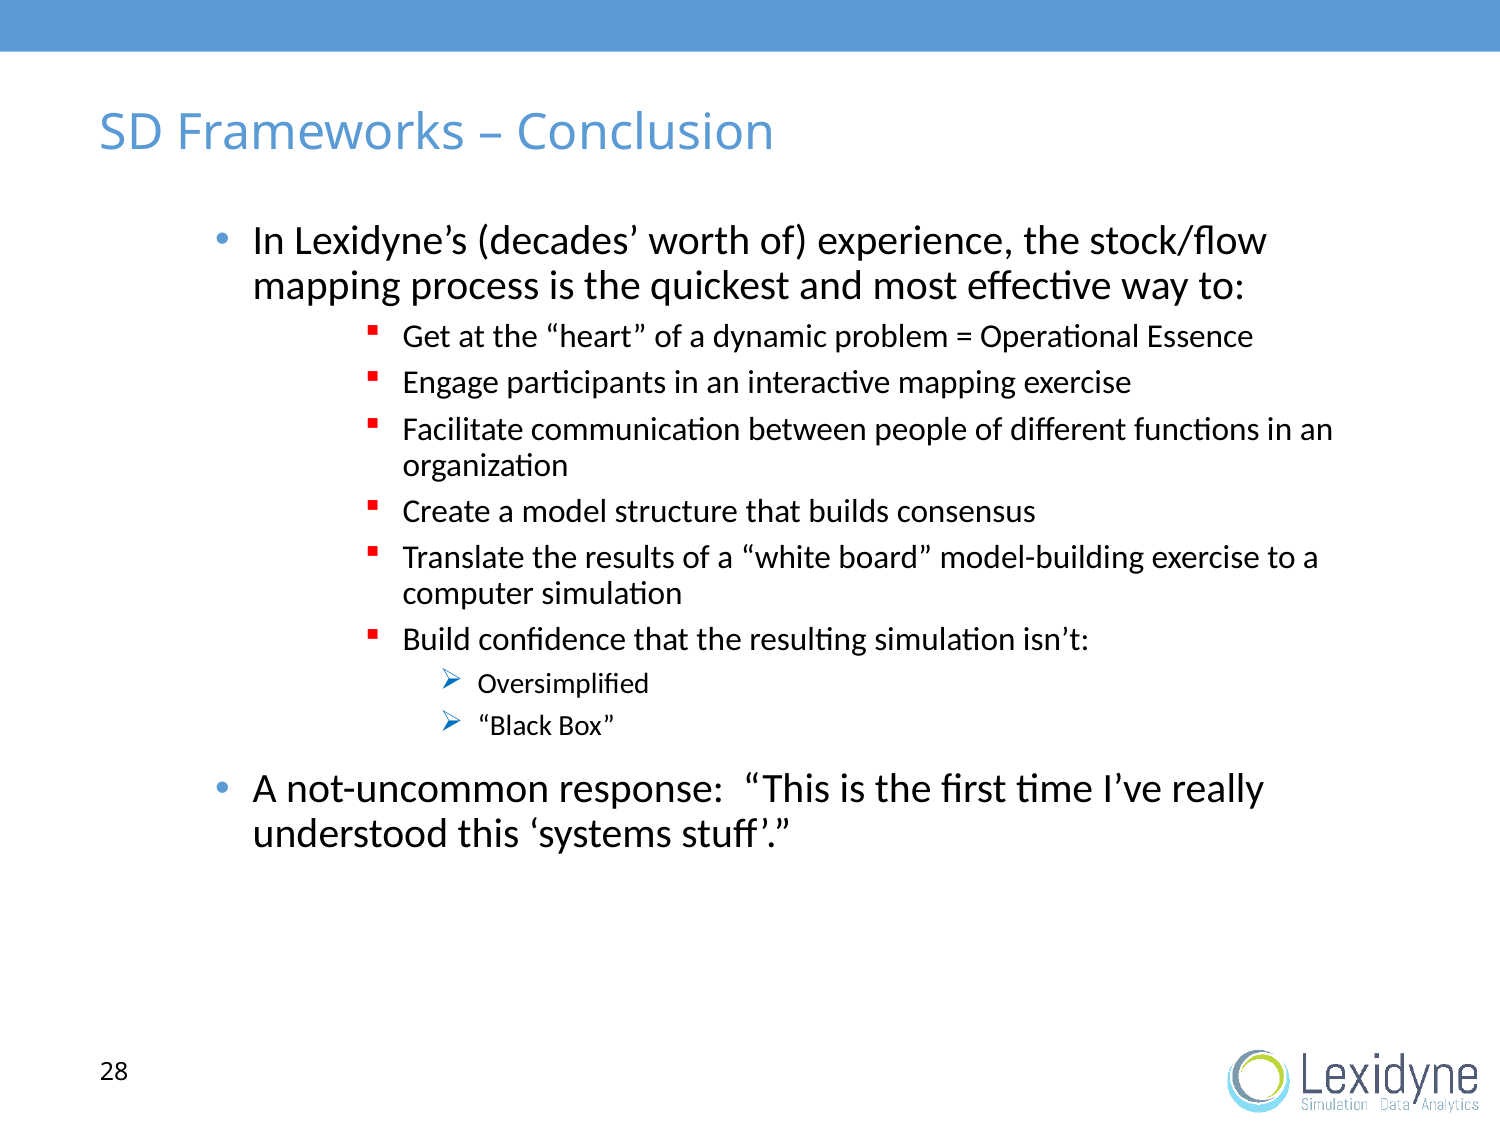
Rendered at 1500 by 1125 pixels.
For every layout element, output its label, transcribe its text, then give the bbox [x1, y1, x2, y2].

list In Lexidyne’s (decades’ worth of) experience, the stock/flow mapping process is the quickest and most effective way to: Get at the “heart” of a dynamic problem = Operational Essence Engage participants in an interactive mapping exercise Facilitate communication between people of different functions in an organization Create a model structure that builds consensus Translate the results of a “white board” model-building exercise to a computer simulation Build confidence that the resulting simulation isn’t: Oversimplified “Black Box” A not-uncommon response: “This is the first time I’ve really understood this ‘systems stuff’.” [200, 211, 1350, 1036]
slide_number 28 [84, 1042, 275, 1103]
title SD Frameworks – Conclusion [84, 89, 1415, 177]
picture [1217, 1042, 1500, 1118]
